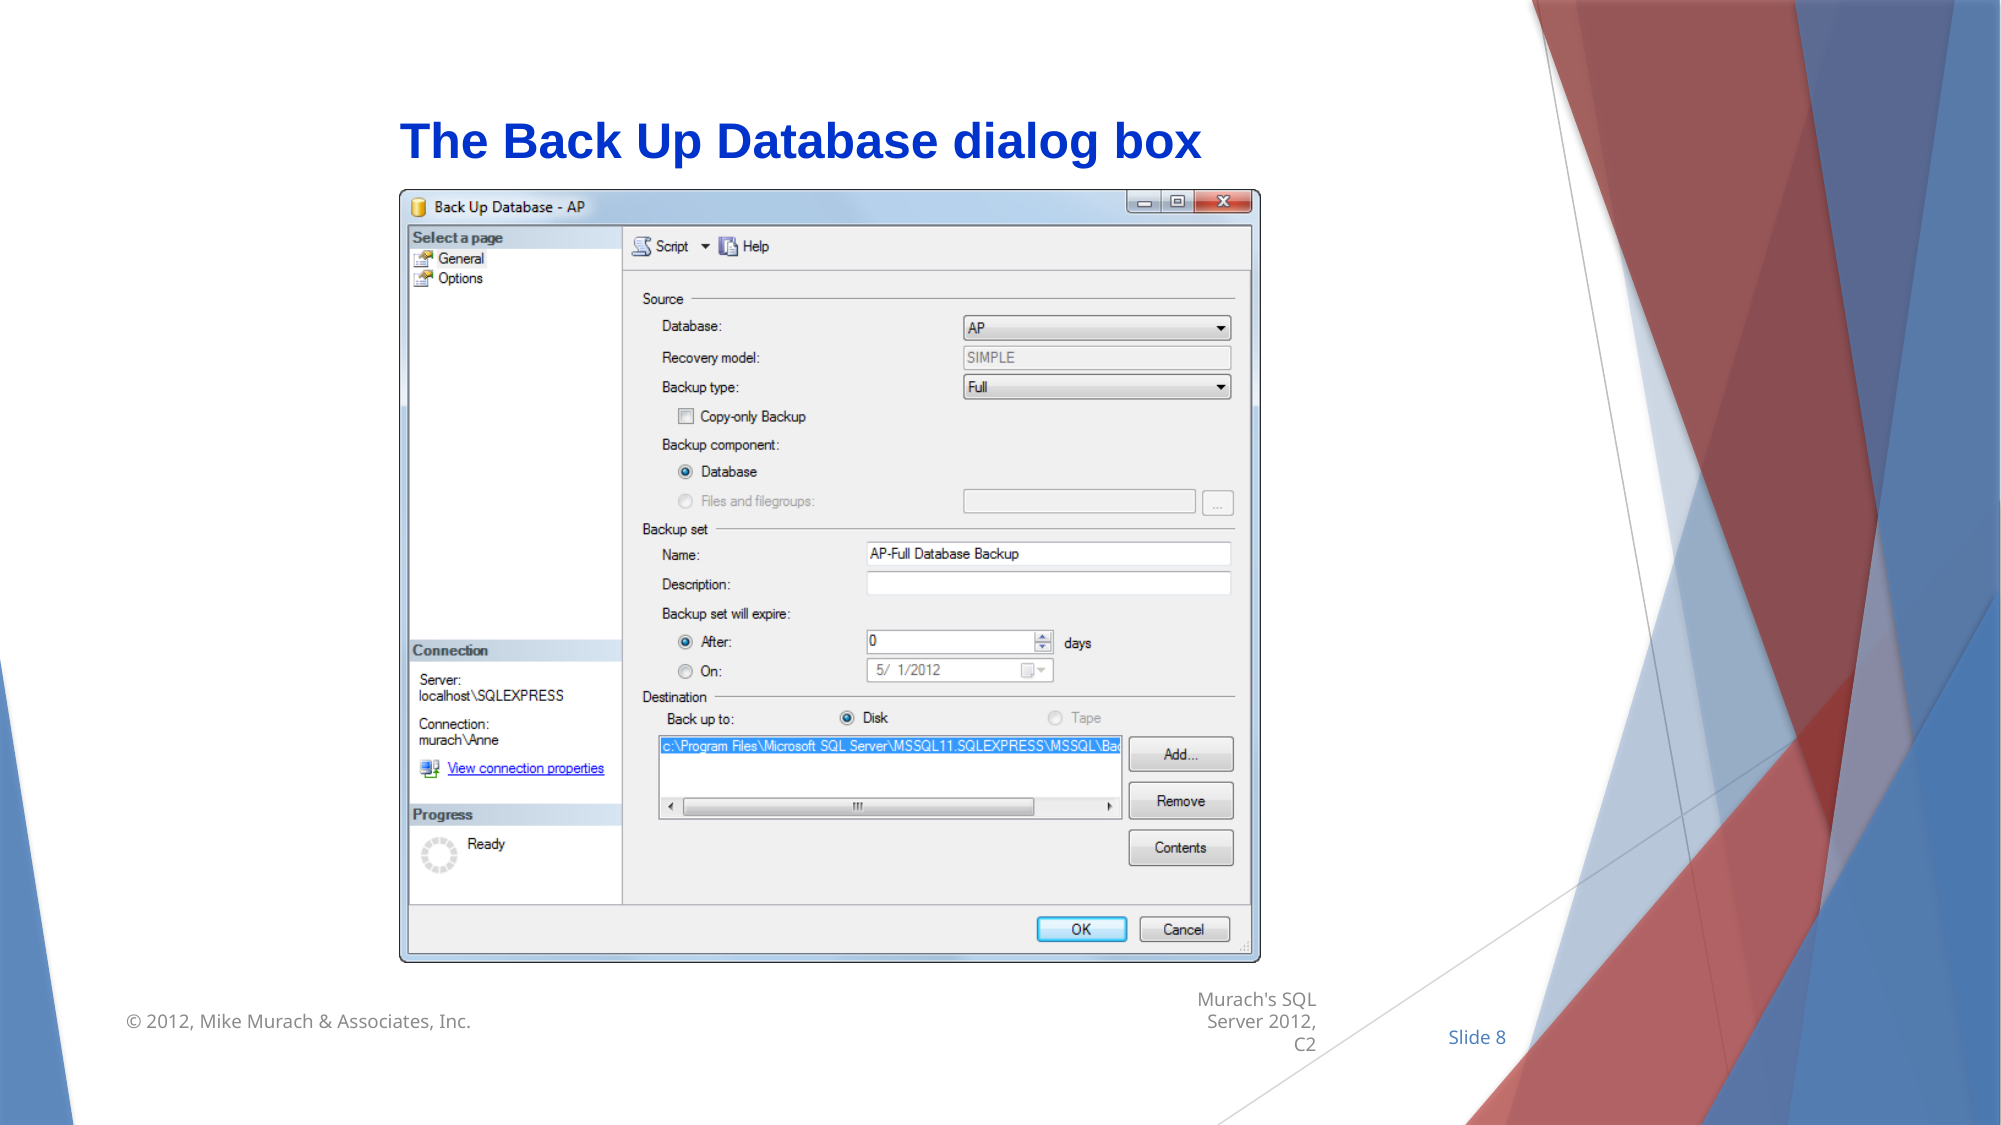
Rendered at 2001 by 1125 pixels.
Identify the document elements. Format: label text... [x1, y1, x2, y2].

footer © 2012, Mike Murach & Associates, Inc. [111, 991, 1145, 1051]
slide_number Murach's SQL Server 2012, C2 [1181, 991, 1332, 1051]
slide_number Slide 8 [1409, 991, 1522, 1051]
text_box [399, 111, 1611, 224]
picture [399, 188, 1261, 963]
